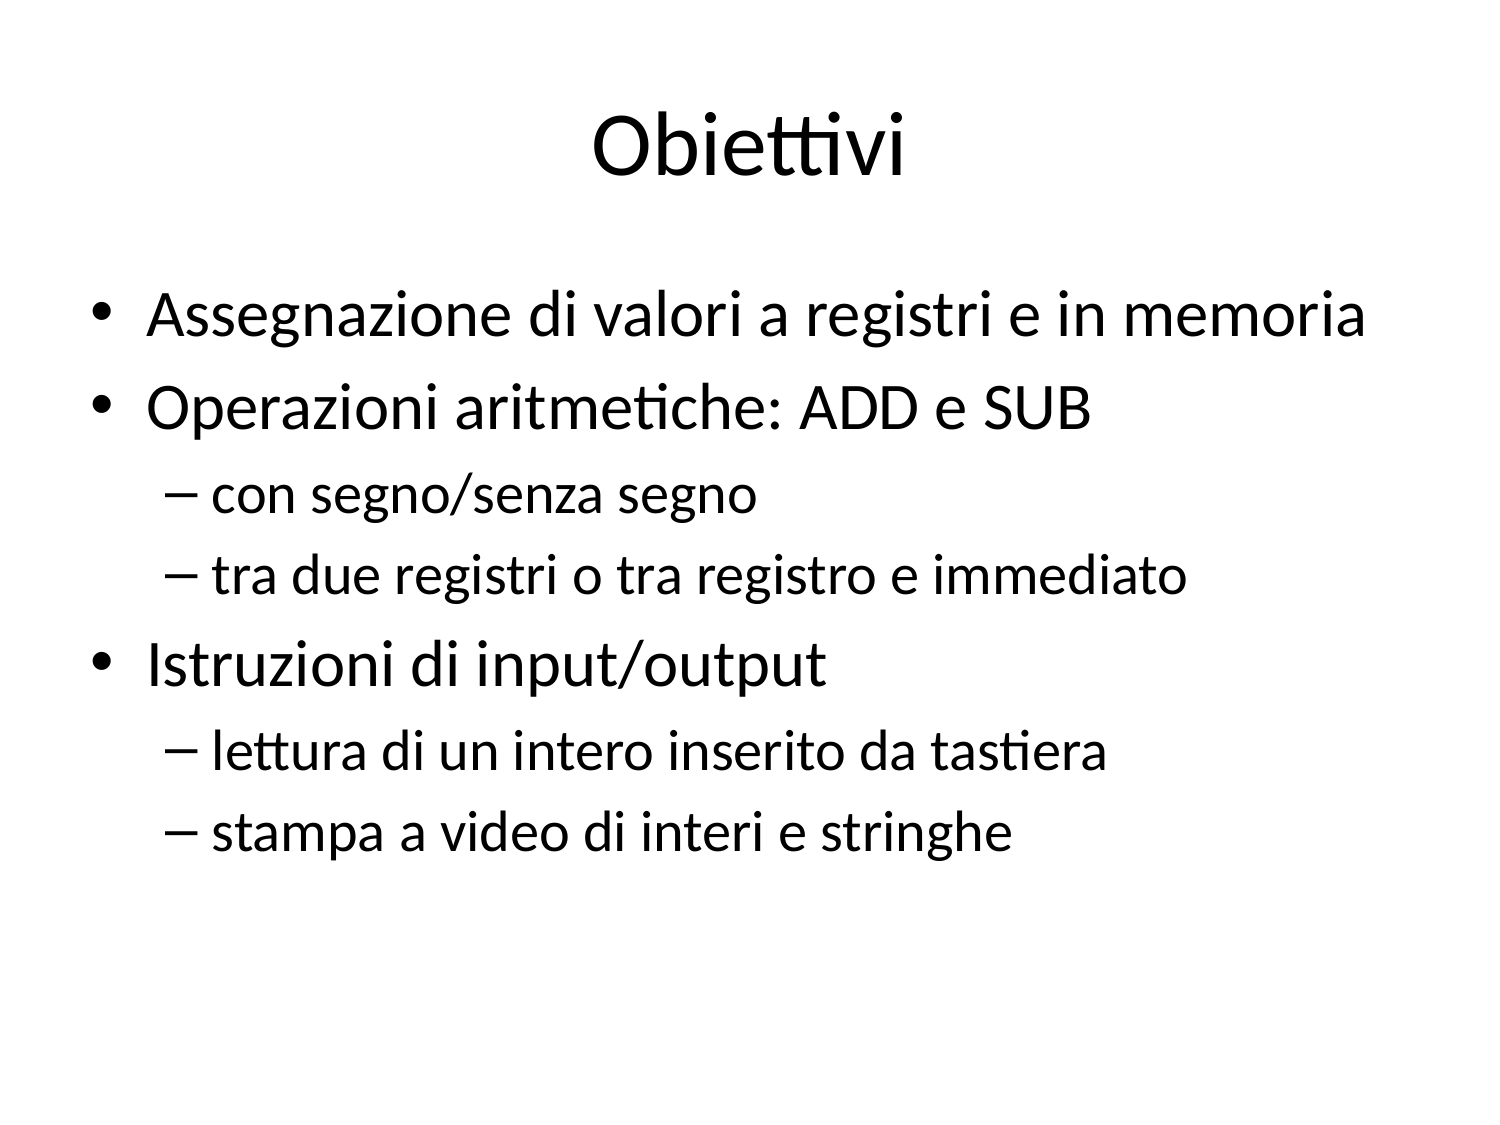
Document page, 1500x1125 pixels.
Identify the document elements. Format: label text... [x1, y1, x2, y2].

title Obiettivi [74, 44, 1426, 233]
list Assegnazione di valori a registri e in memoria Operazioni aritmetiche: ADD e SUB con segno/senza segno tra due registri o tra registro e immediato Istruzioni di input/output lettura di un intero inserito da tastiera stampa a video di interi e stringhe [74, 262, 1426, 1006]
